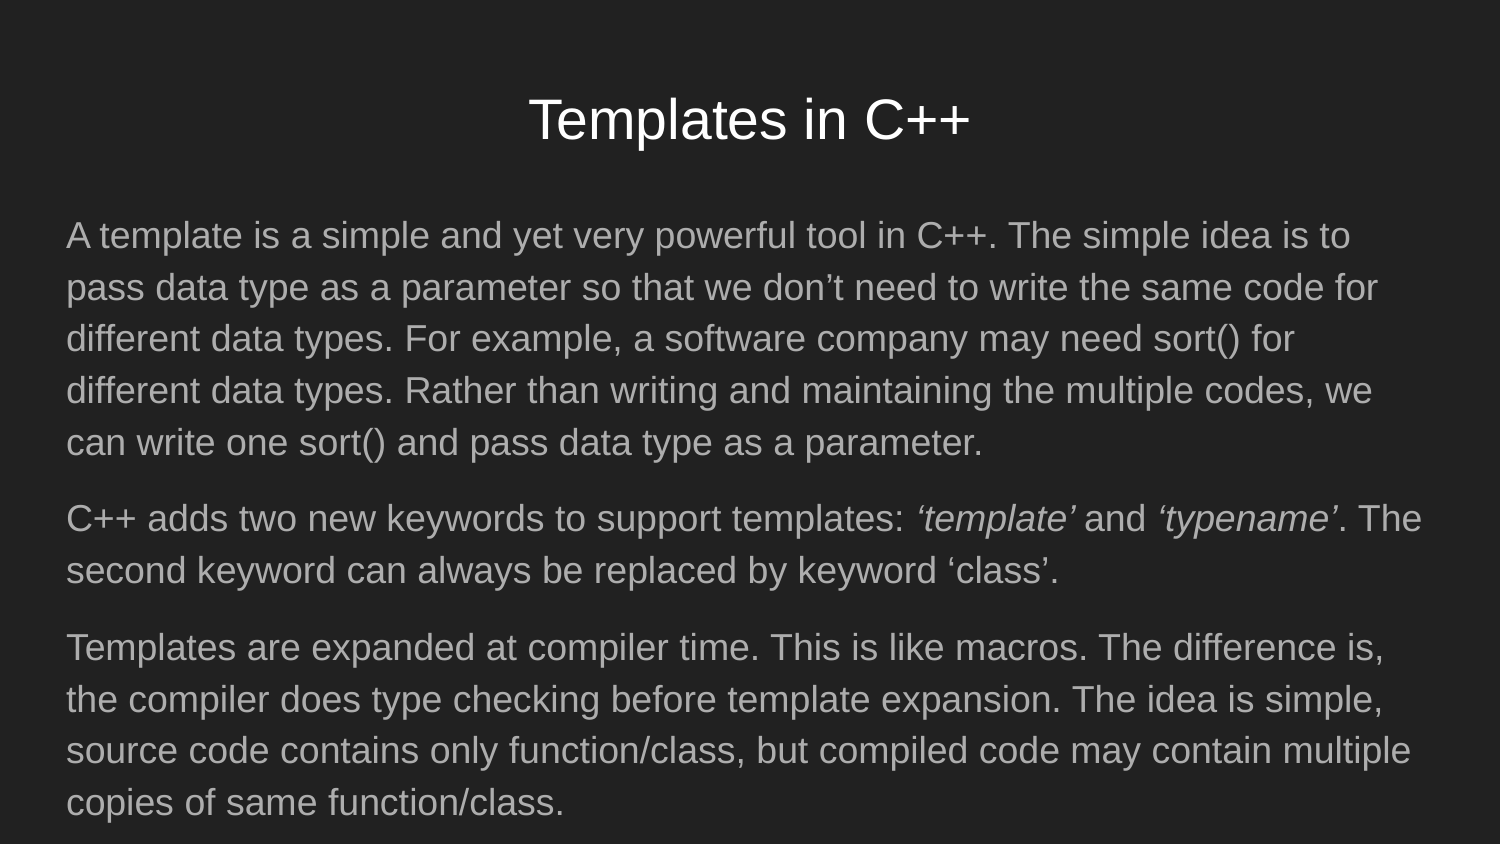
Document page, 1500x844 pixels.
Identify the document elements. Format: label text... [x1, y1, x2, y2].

list A template is a simple and yet very powerful tool in C++. The simple idea is to pass data type as a parameter so that we don’t need to write the same code for different data types. For example, a software company may need sort() for different data types. Rather than writing and maintaining the multiple codes, we can write one sort() and pass data type as a parameter. C++ adds two new keywords to support templates: ‘template’ and ‘typename’. The second keyword can always be replaced by keyword ‘class’. Templates are expanded at compiler time. This is like macros. The difference is, the compiler does type checking before template expansion. The idea is simple, source code contains only function/class, but compiled code may contain multiple copies of same function/class. [51, 189, 1449, 750]
title Templates in C++ [51, 72, 1449, 167]
